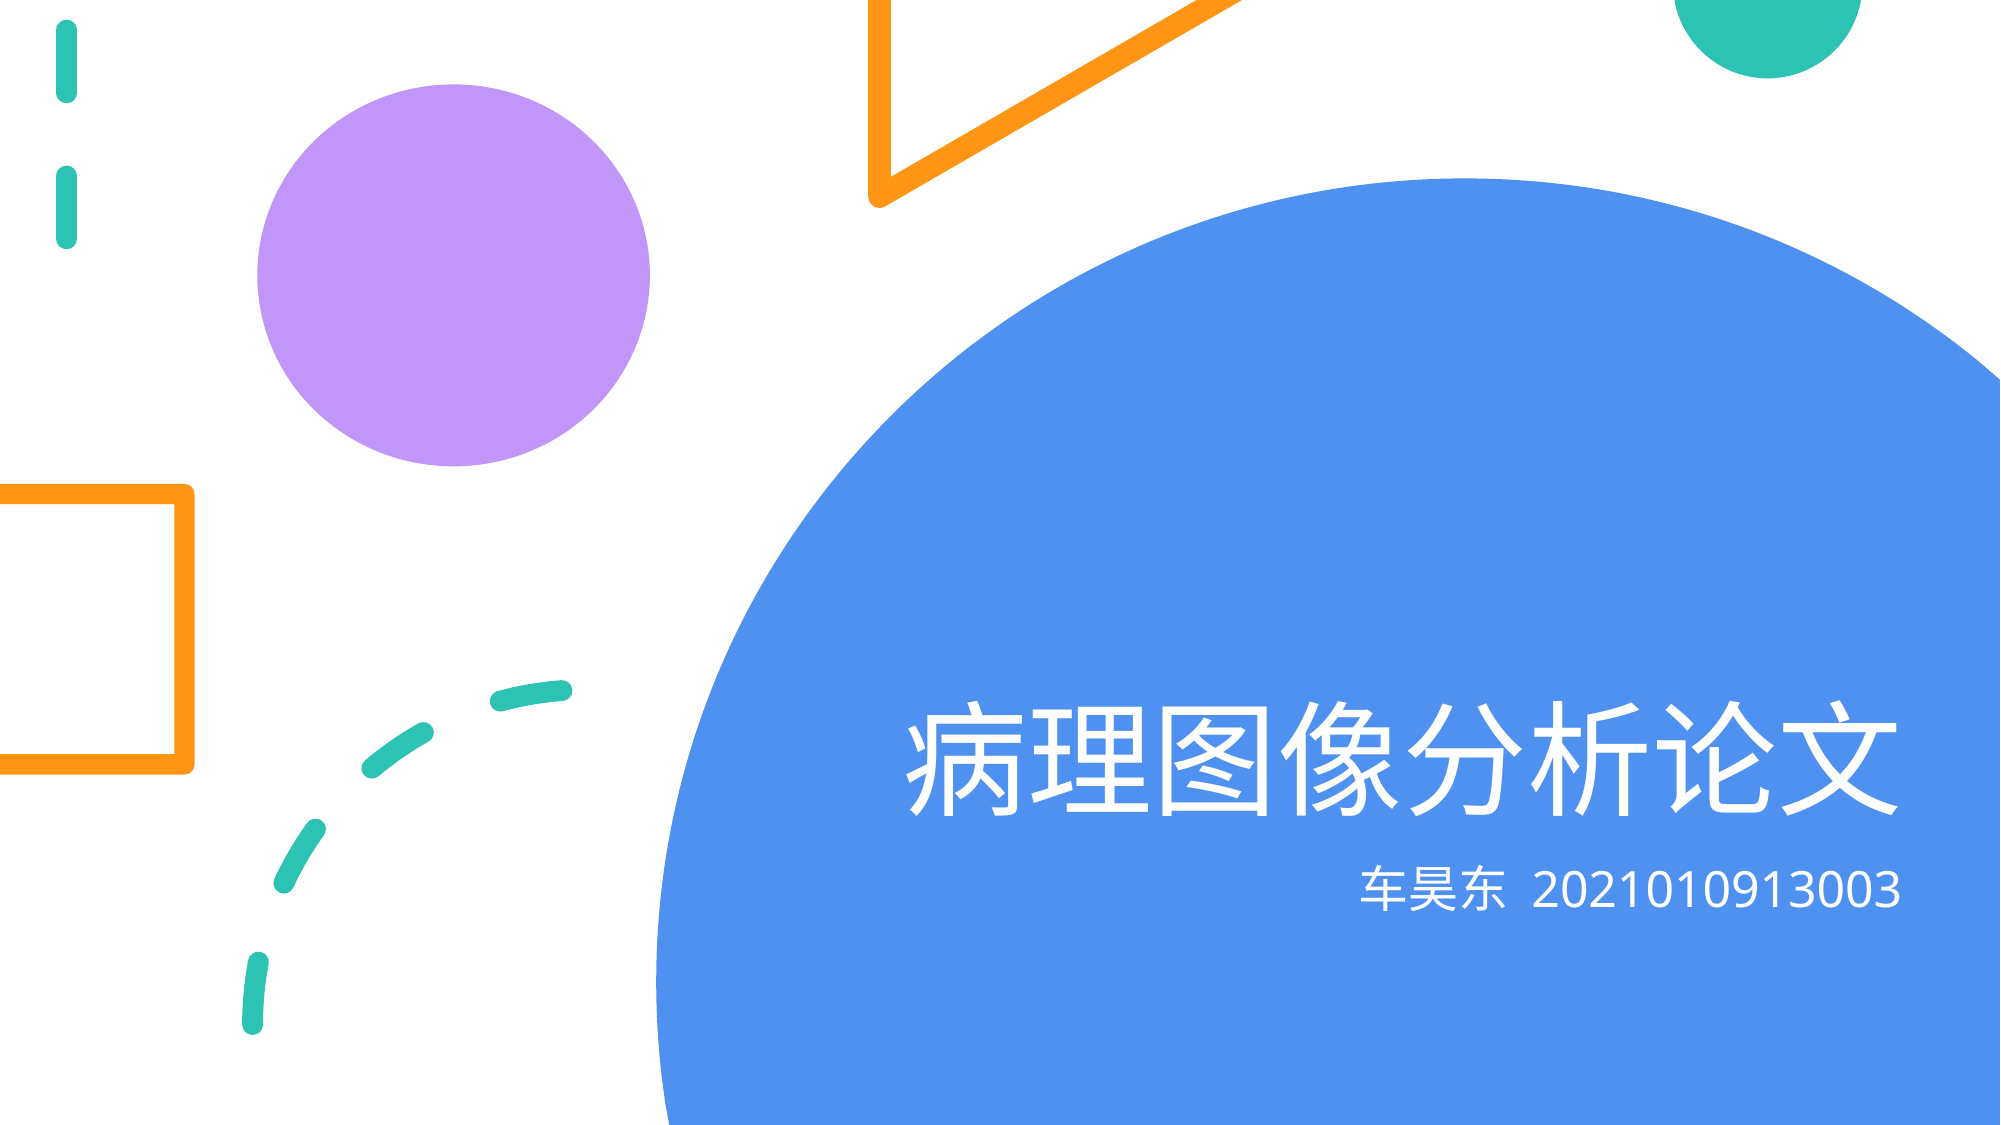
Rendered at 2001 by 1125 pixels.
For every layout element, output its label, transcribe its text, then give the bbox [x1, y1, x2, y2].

subtitle 车昊东 2021010913003 [835, 856, 1917, 1020]
title 病理图像分析论文 [835, 450, 1917, 842]
